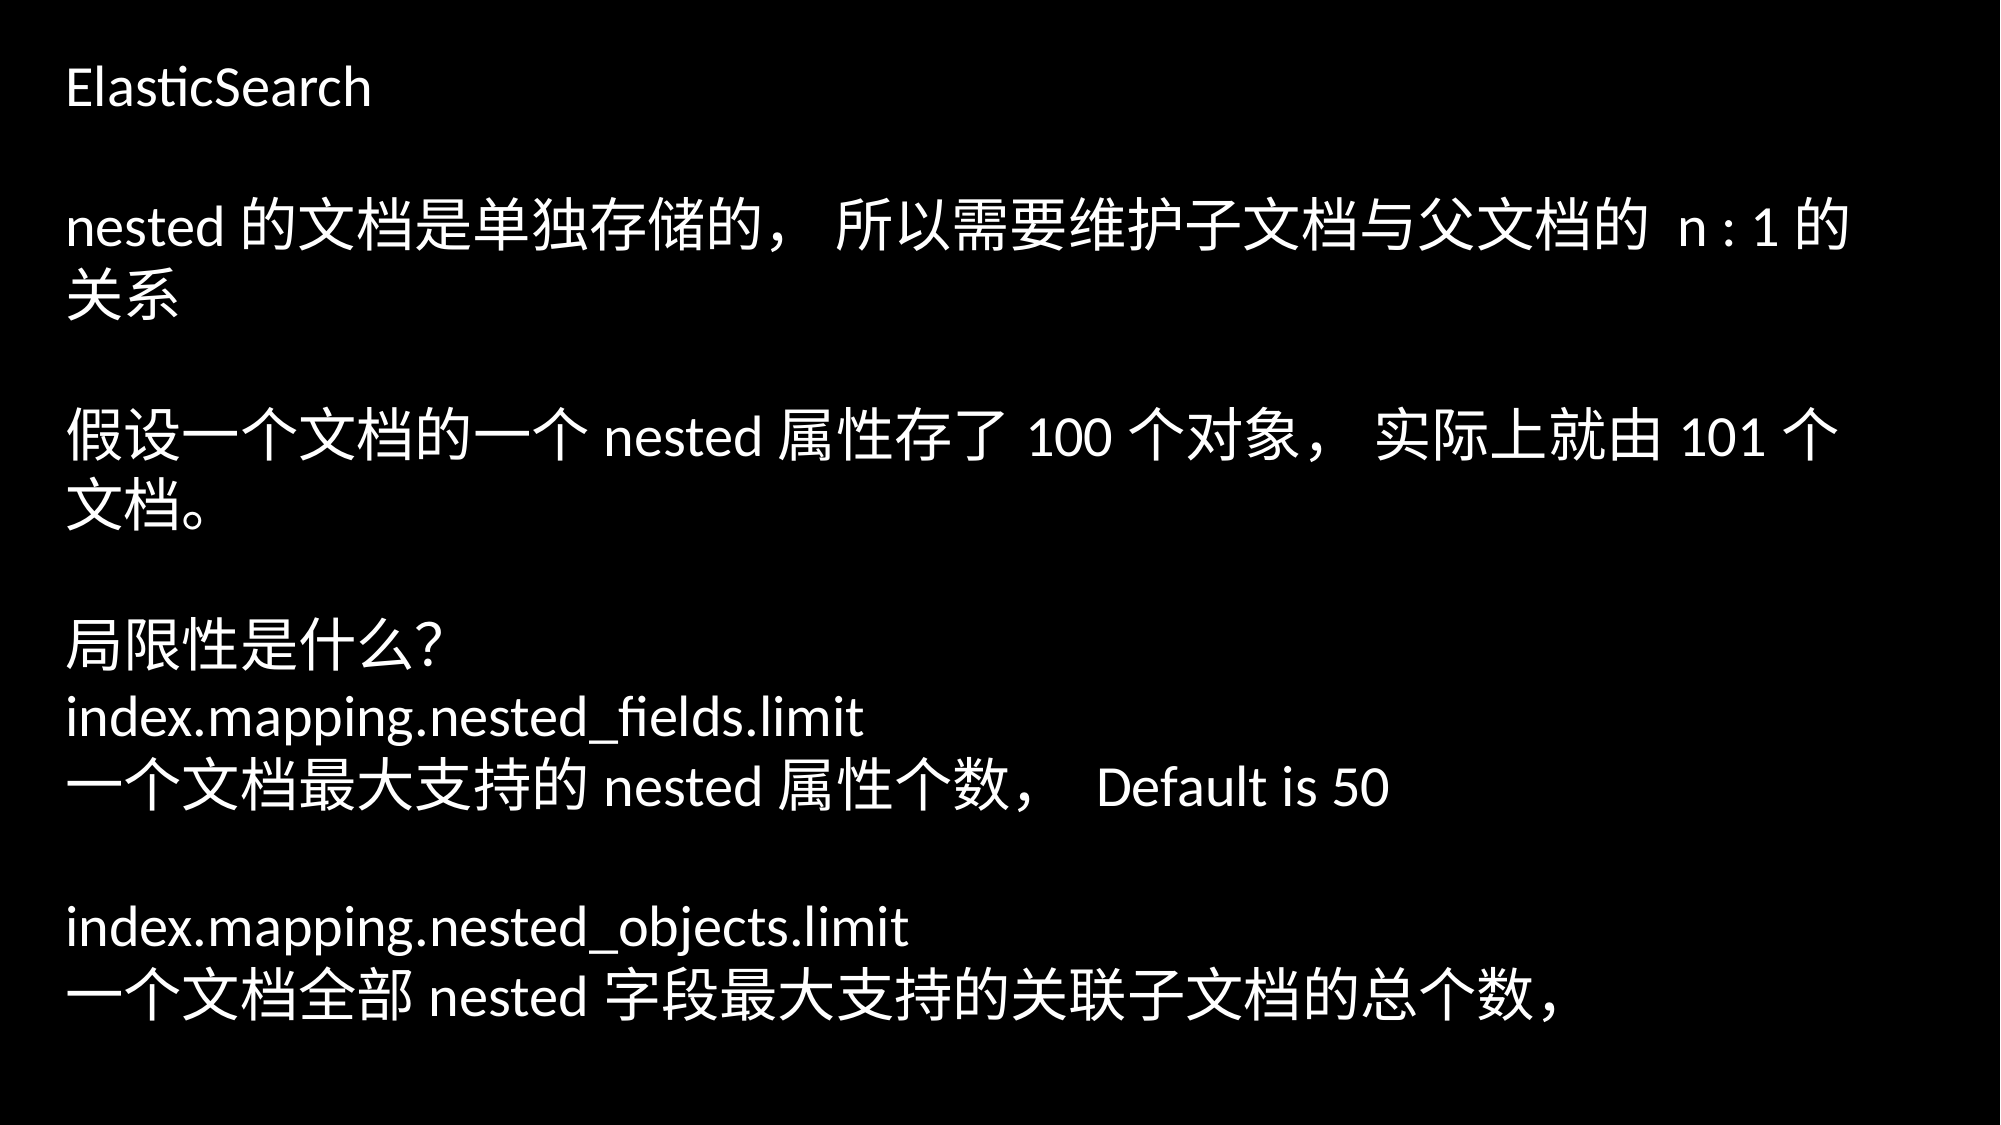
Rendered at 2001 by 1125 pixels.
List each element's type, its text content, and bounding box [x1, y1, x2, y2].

text_box ElasticSearch nested的文档是单独存储的， 所以需要维护子文档与父文档的 n : 1的关系 假设一个文档的一个nested属性存了100个对象， 实际上就由101个文档。 局限性是什么？ index.mapping.nested_fields.limit 一个文档最大支持的nested属性个数， Default is 50 index.mapping.nested_objects.limit 一个文档全部nested字段最大支持的关联子文档的总个数， [50, 40, 1885, 1125]
